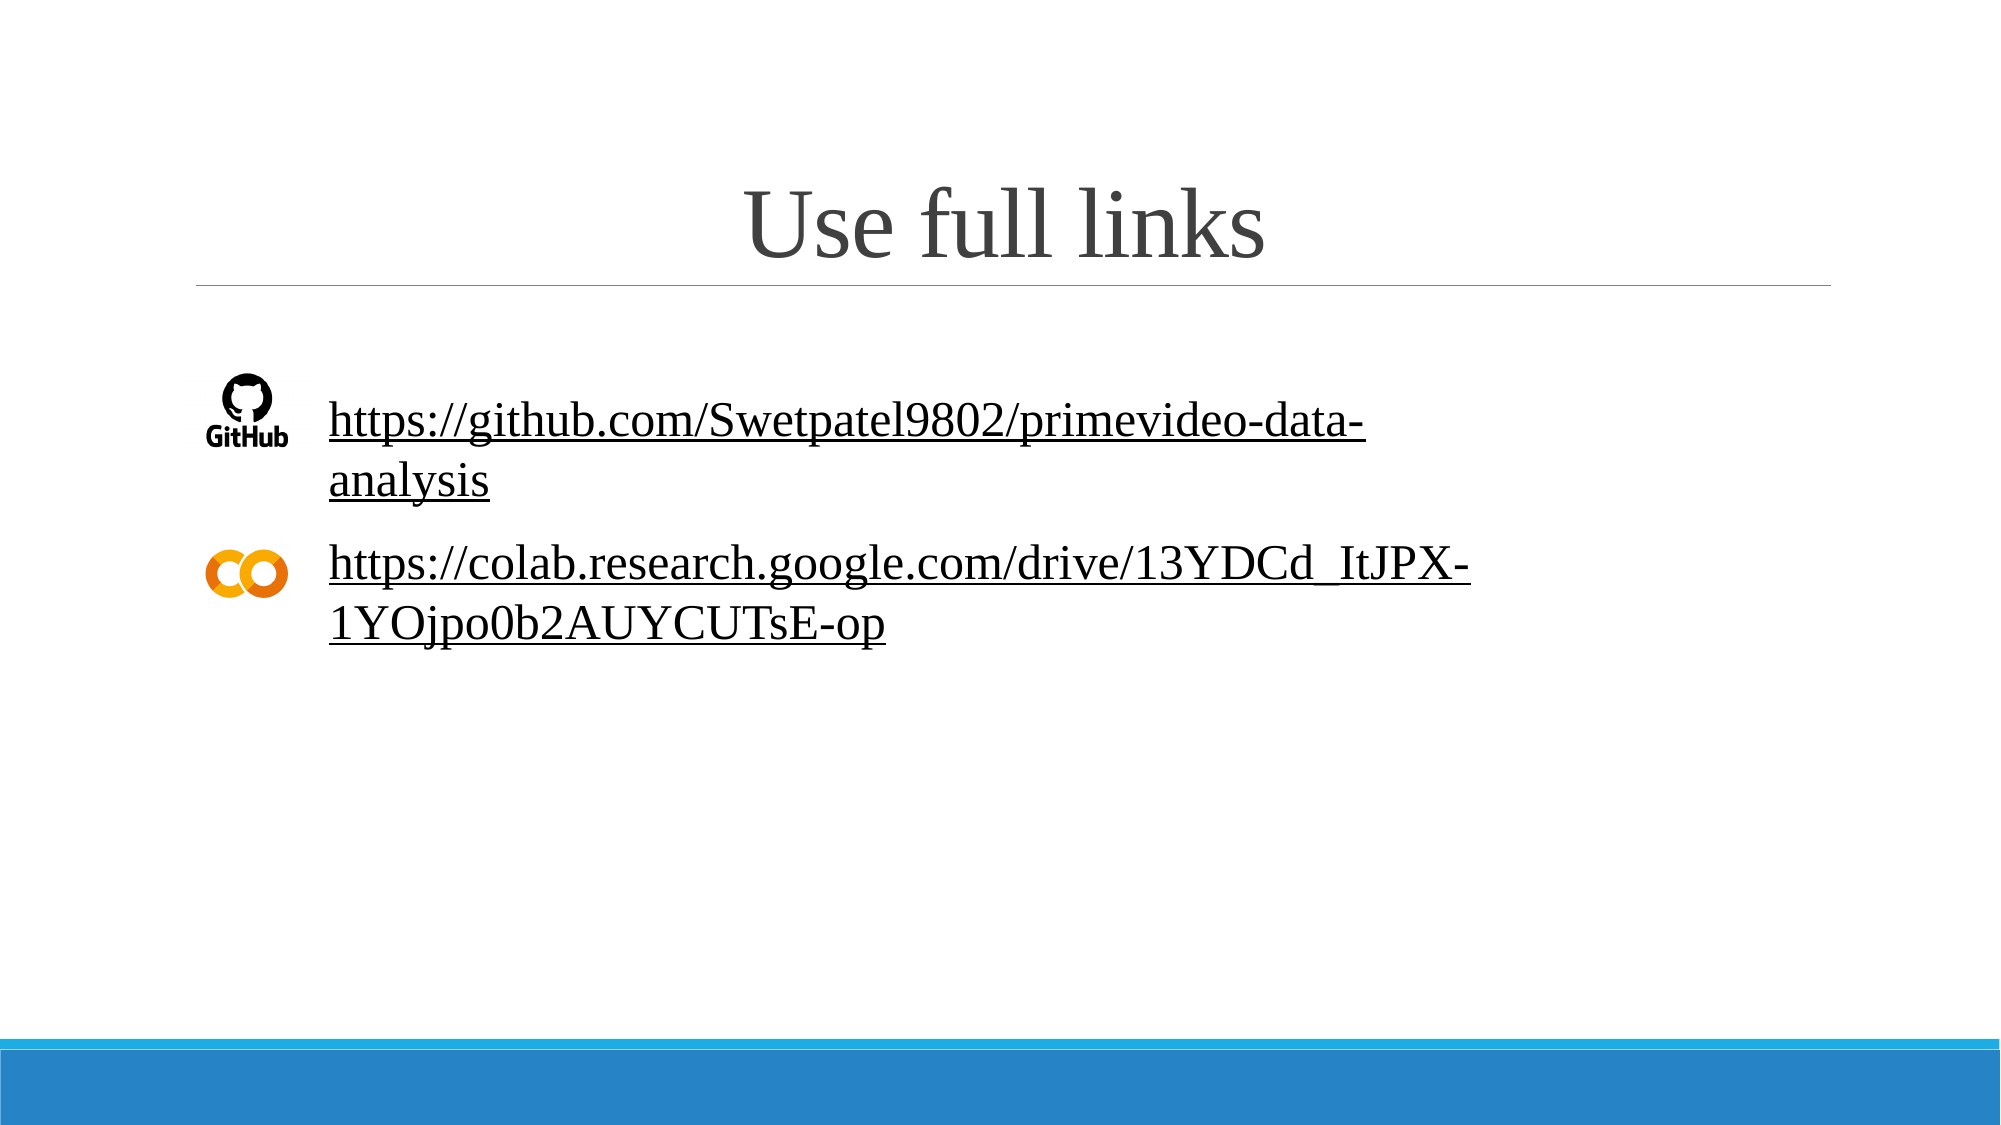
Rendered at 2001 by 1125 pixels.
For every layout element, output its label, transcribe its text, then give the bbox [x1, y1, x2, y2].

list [179, 372, 315, 449]
picture [179, 531, 315, 616]
title Use full links [180, 47, 1830, 285]
text_box https://github.com/Swetpatel9802/primevideo-data-analysis [313, 378, 1415, 514]
text_box https://colab.research.google.com/drive/13YDCd_ItJPX-1YOjpo0b2AUYCUTsE-op [313, 522, 1820, 657]
